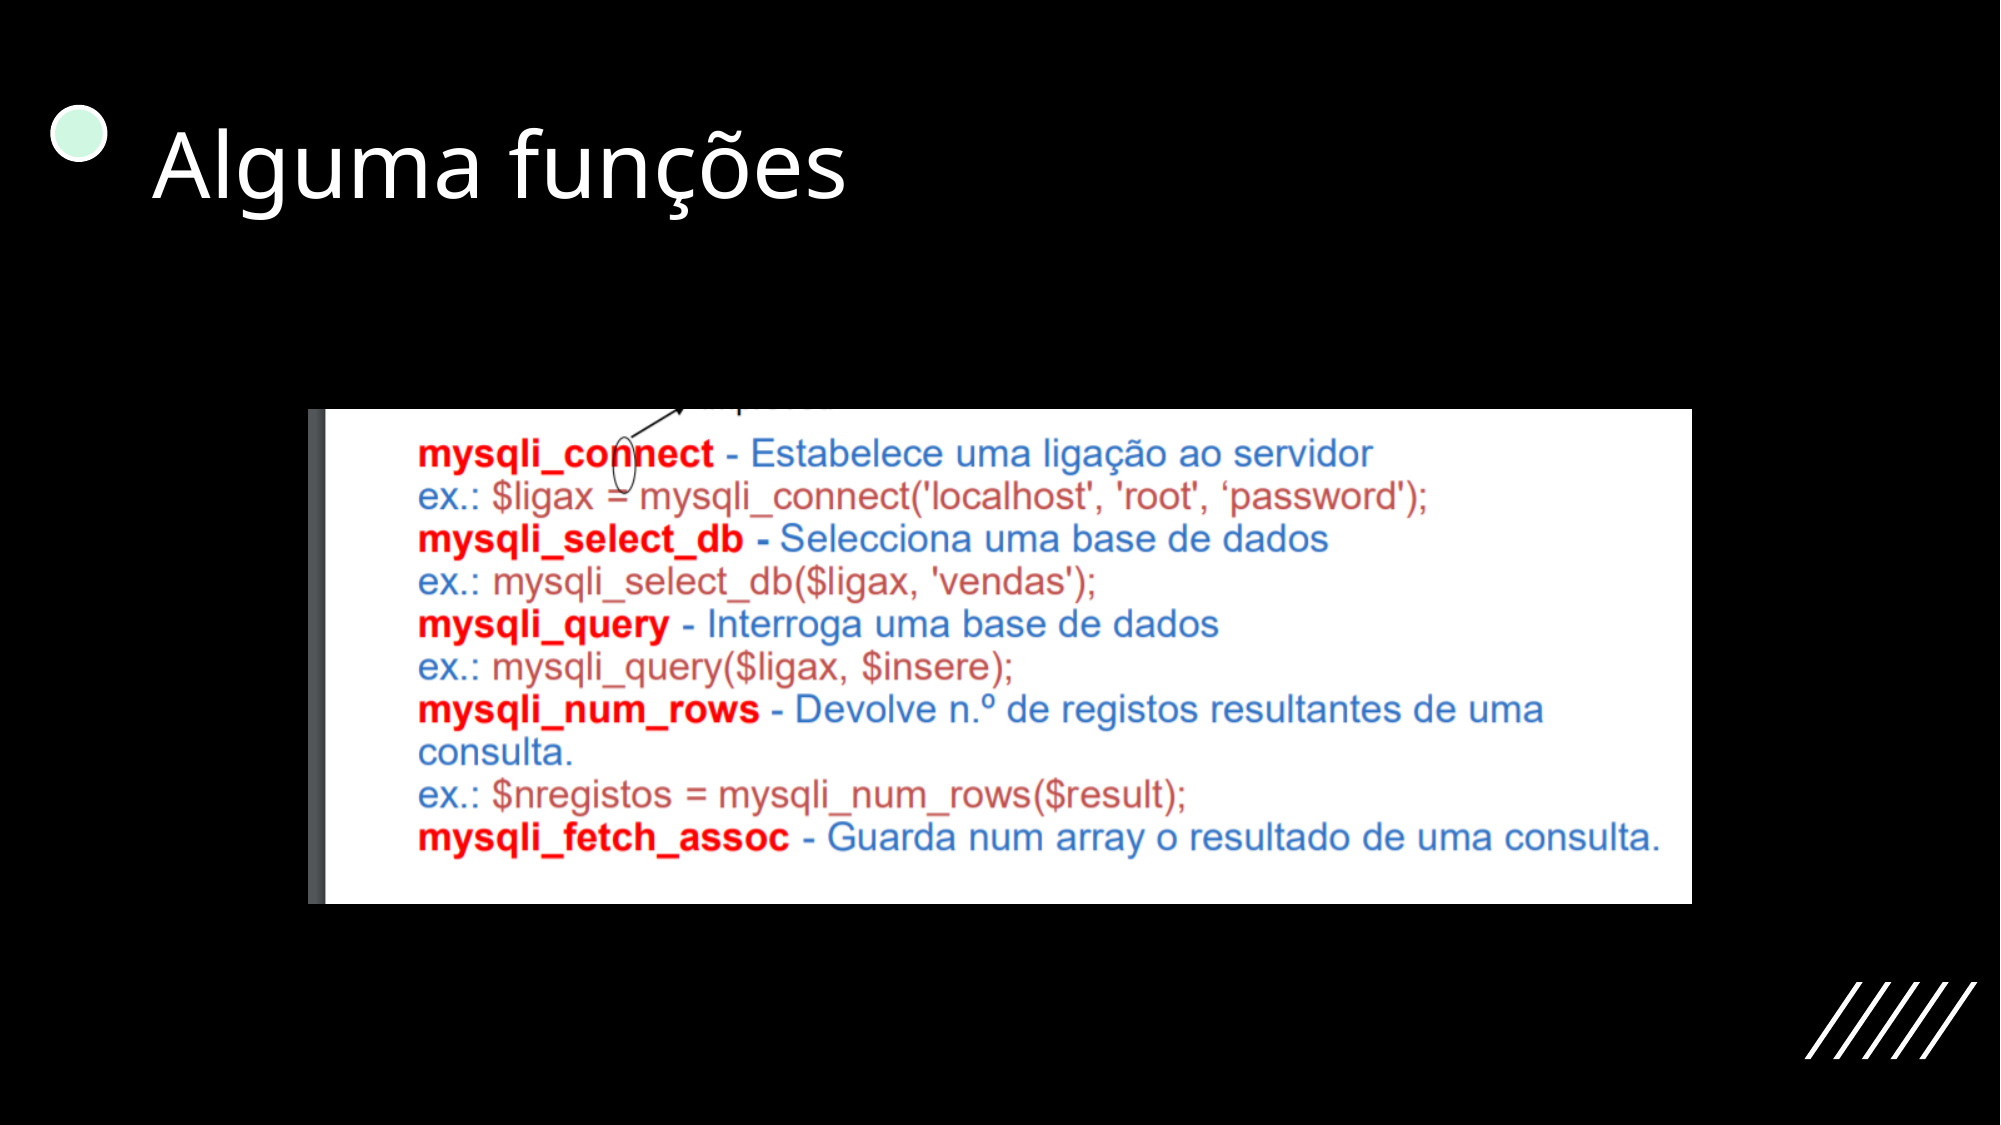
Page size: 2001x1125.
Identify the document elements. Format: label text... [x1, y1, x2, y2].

title Alguma funções [137, 59, 1863, 278]
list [307, 409, 1692, 904]
